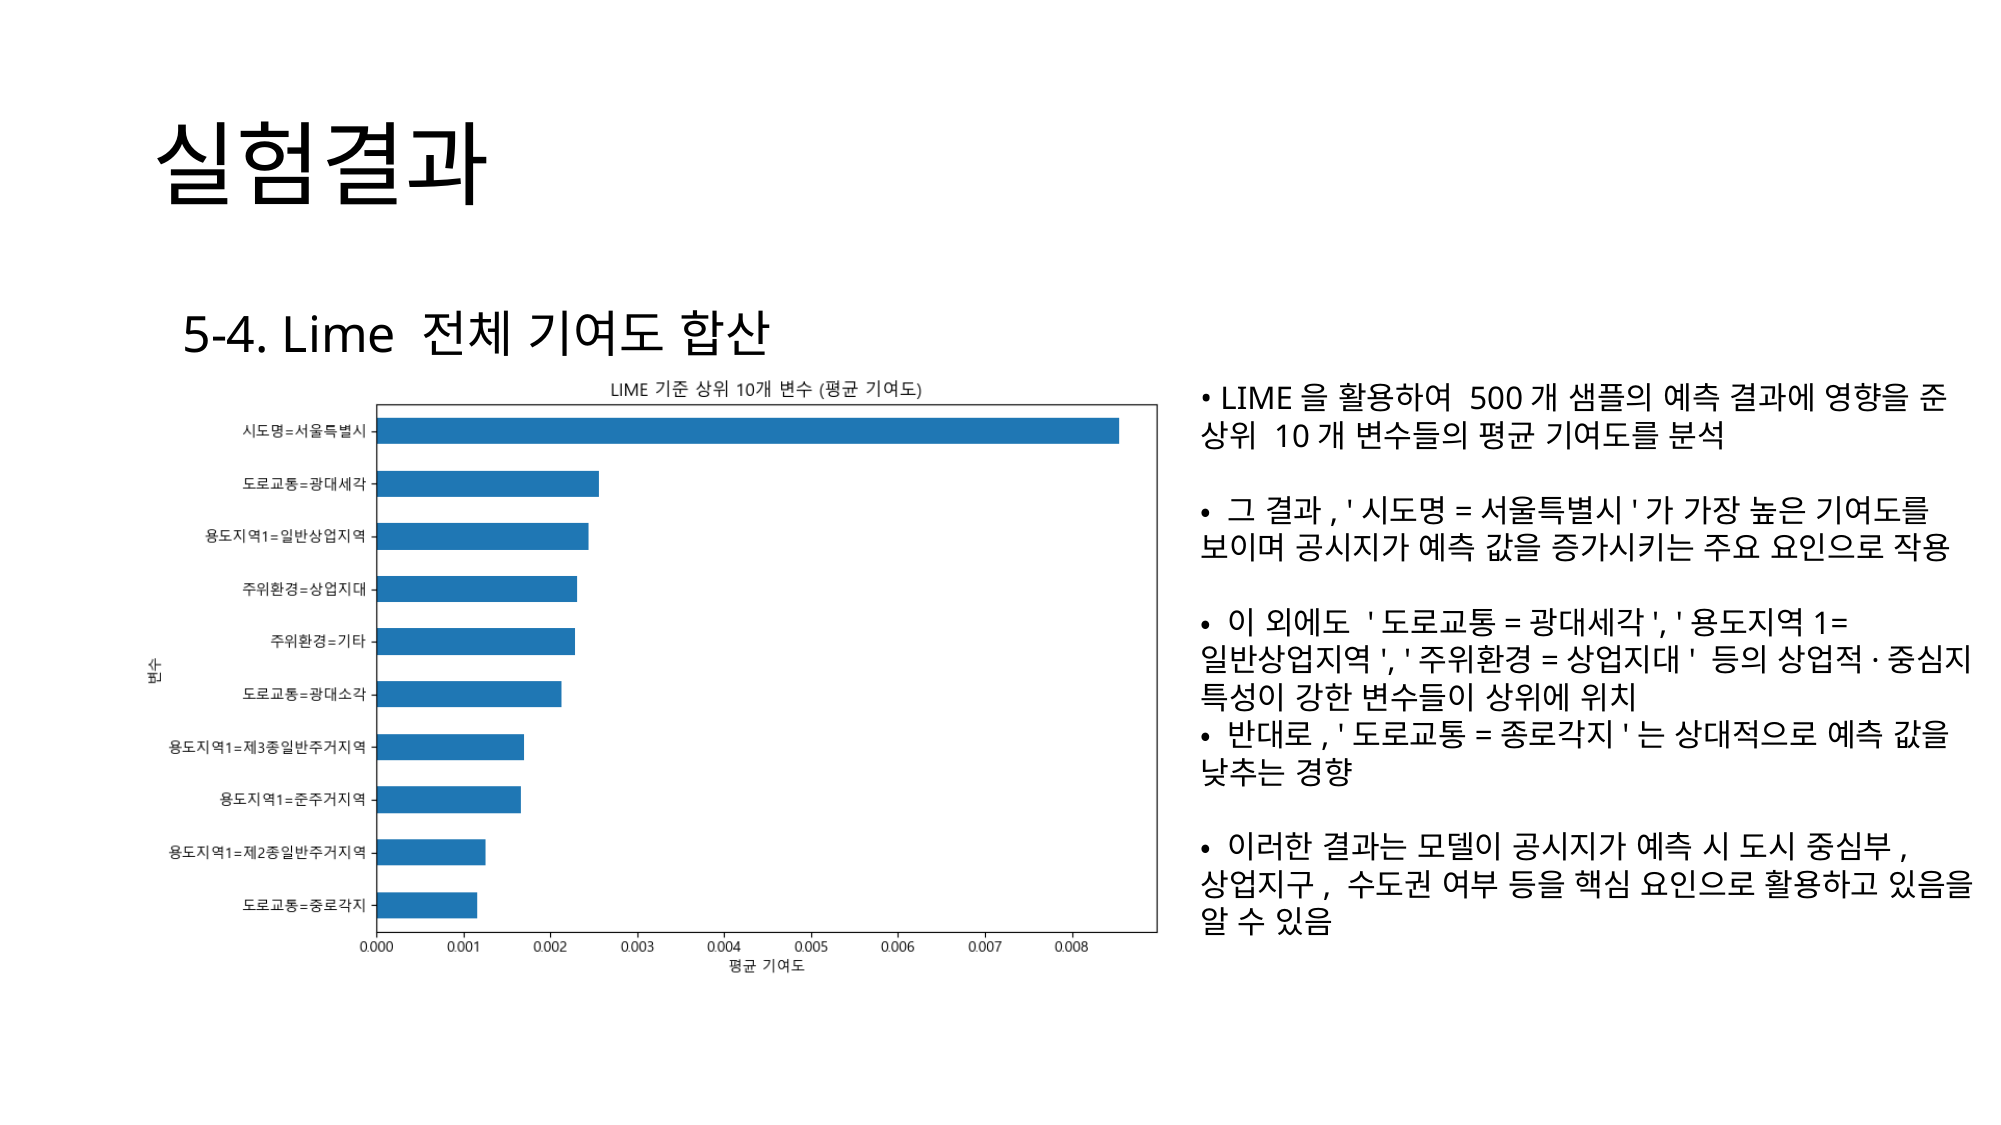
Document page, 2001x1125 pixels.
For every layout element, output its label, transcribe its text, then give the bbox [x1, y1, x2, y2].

text_box 5-4. Lime 전체 기여도 합산 [167, 295, 868, 371]
text_box • LIME을 활용하여 500개 샘플의 예측 결과에 영향을 준 상위 10개 변수들의 평균 기여도를 분석 • 그 결과, '시도명=서울특별시'가 가장 높은 기여도를 보이며 공시지가 예측 값을 증가시키는 주요 요인으로 작용 • 이 외에도 '도로교통=광대세각', '용도지역1=일반상업지역', '주위환경=상업지대' 등의 상업적·중심지 특성이 강한 변수들이 상위에 위치 • 반대로, '도로교통=종로각지'는 상대적으로 예측 값을 낮추는 경향 • 이러한 결과는 모델이 공시지가 예측 시 도시 중심부, 상업지구, 수도권 여부 등을 핵심 요인으로 활용하고 있음을 알 수 있음 [1185, 371, 2000, 948]
title 실험결과 [137, 59, 918, 278]
picture [137, 371, 1166, 985]
